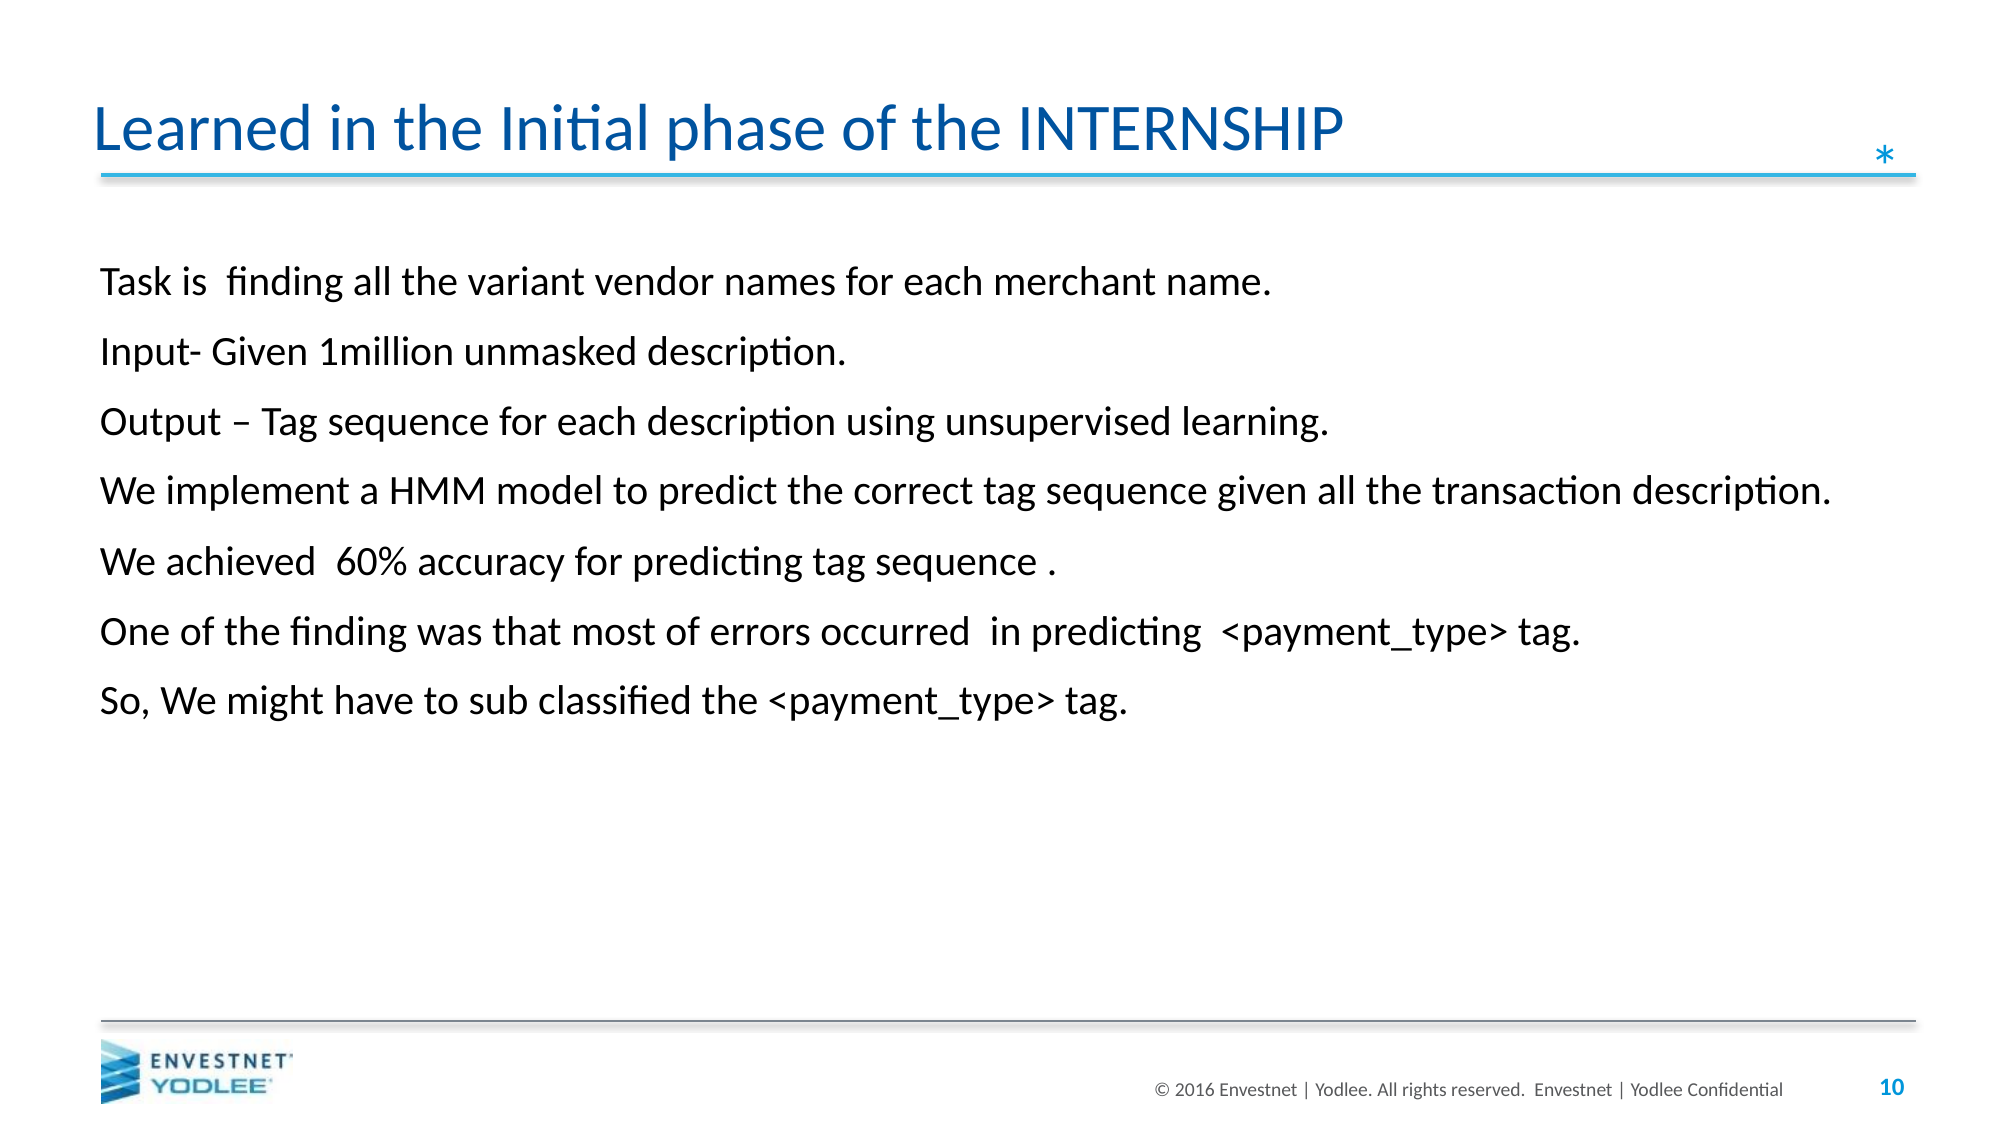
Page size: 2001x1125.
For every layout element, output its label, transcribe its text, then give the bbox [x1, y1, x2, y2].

list Task is finding all the variant vendor names for each merchant name. Input- Given 1million unmasked description. Output – Tag sequence for each description using unsupervised learning. We implement a HMM model to predict the correct tag sequence given all the transaction description. We achieved 60% accuracy for predicting tag sequence . One of the finding was that most of errors occurred in predicting <payment_type> tag. So, We might have to sub classified the <payment_type> tag. [75, 251, 1913, 1003]
picture [101, 1039, 293, 1104]
title Learned in the Initial phase of the INTERNSHIP [79, 16, 1916, 172]
subtitle * [79, 172, 1916, 176]
